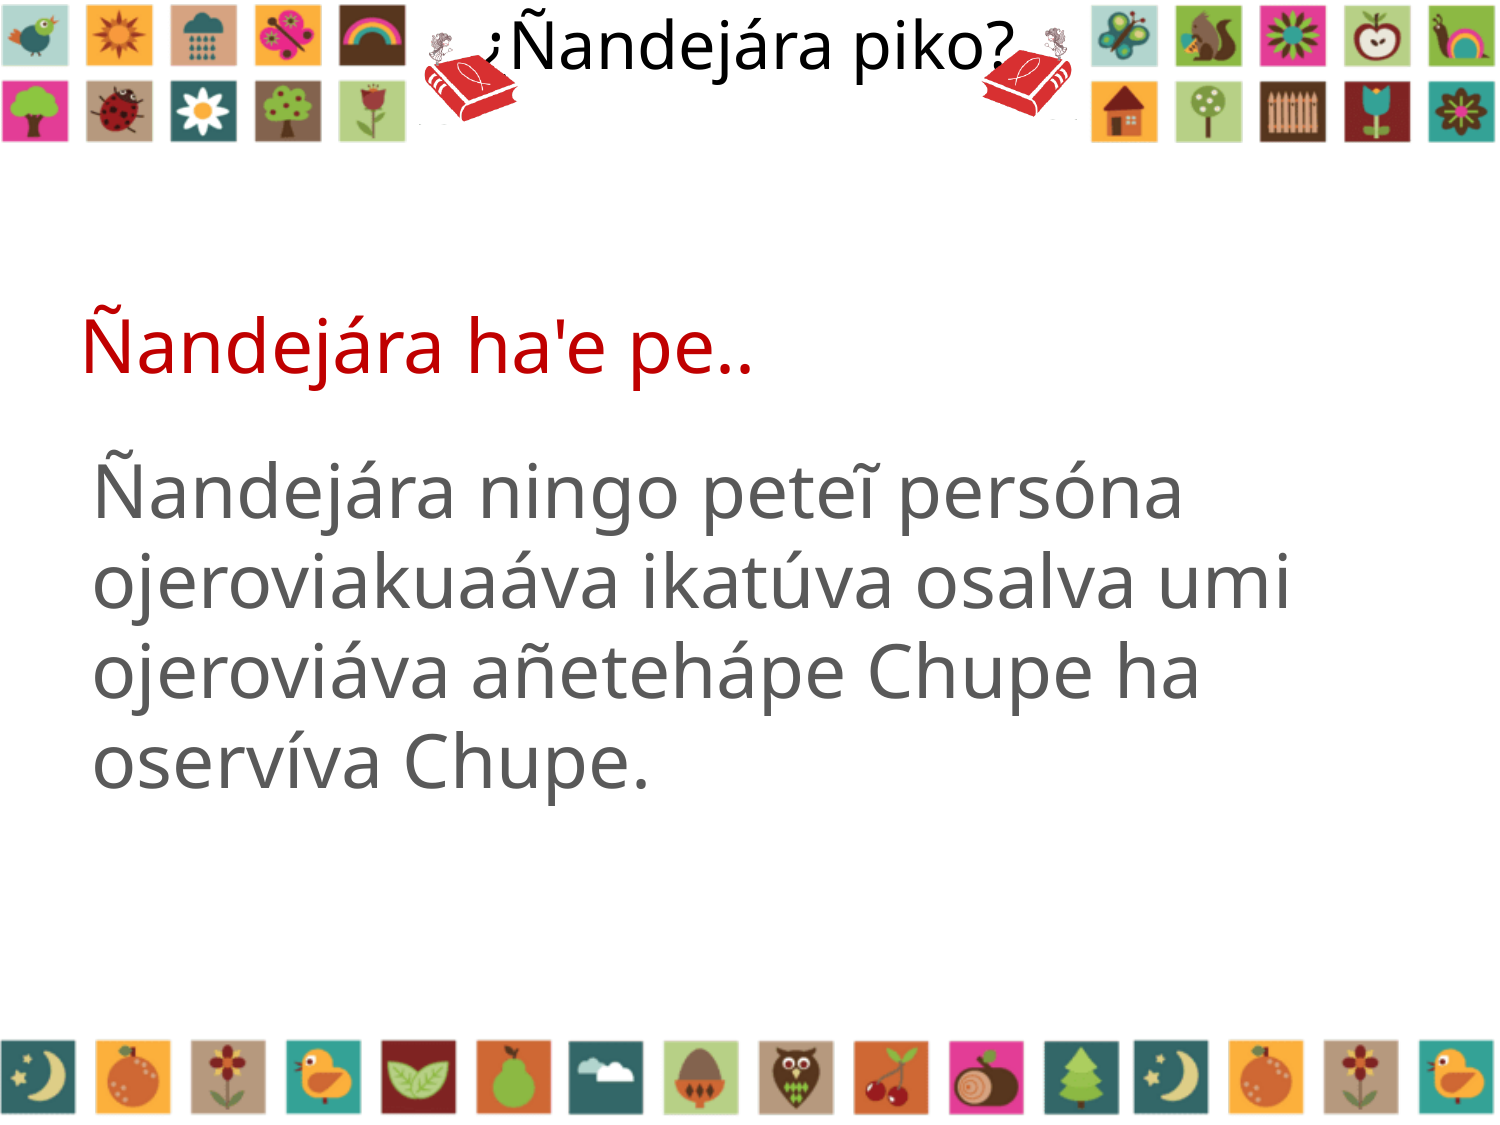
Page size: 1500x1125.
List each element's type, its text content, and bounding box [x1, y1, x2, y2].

picture [0, 3, 550, 150]
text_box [0, 1028, 1500, 1118]
text_box Ñandejára ha'e pe.. [64, 290, 1412, 396]
picture [950, 3, 1500, 150]
text_box Ñandejára ningo peteĩ persóna ojeroviakuaáva ikatúva osalva umi ojeroviáva añetehápe Chupe ha oservíva Chupe. [76, 436, 1424, 812]
text_box ¿Ñandejára piko? [414, 0, 1080, 91]
